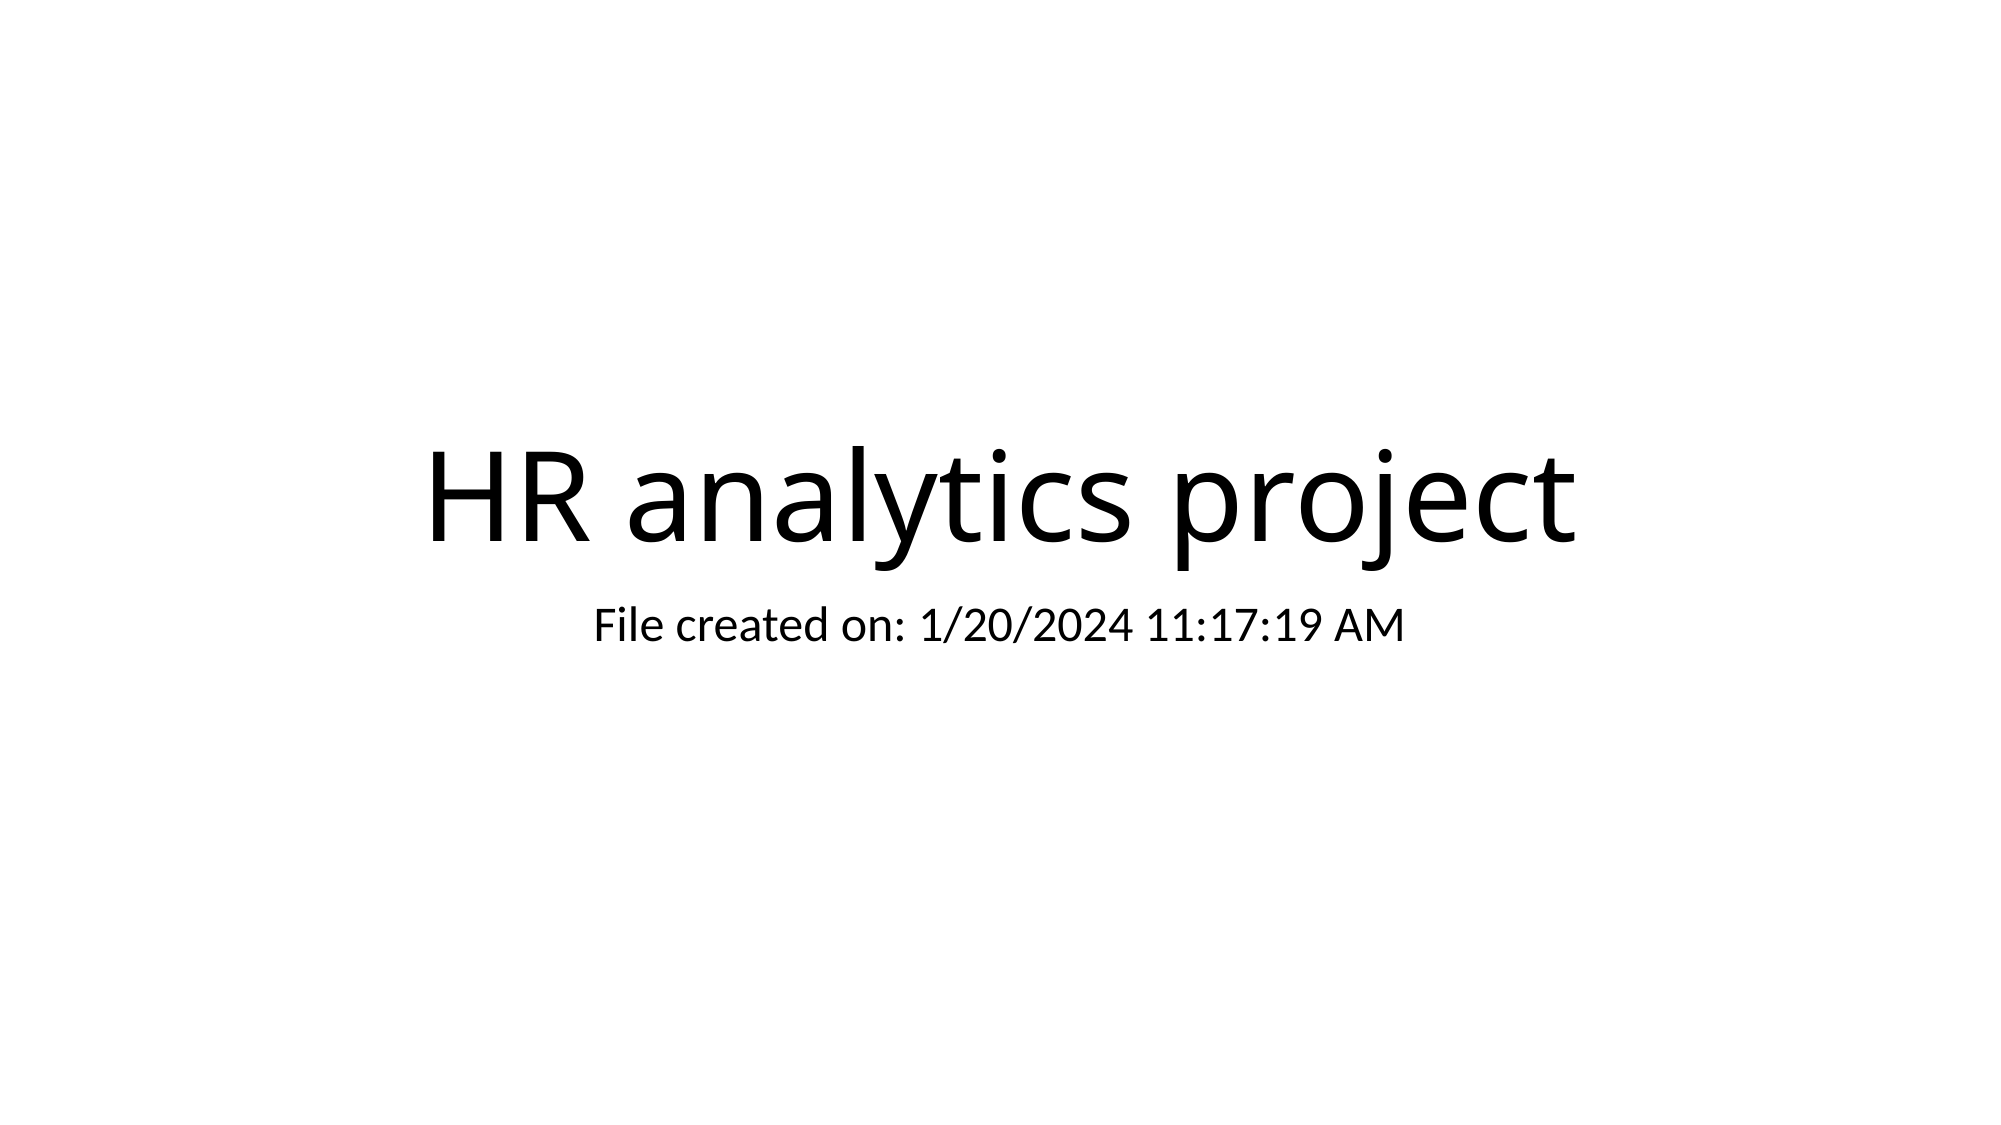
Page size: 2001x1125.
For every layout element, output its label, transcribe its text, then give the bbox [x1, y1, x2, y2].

title HR analytics project [249, 184, 1750, 576]
subtitle File created on: 1/20/2024 11:17:19 AM [249, 590, 1750, 863]
